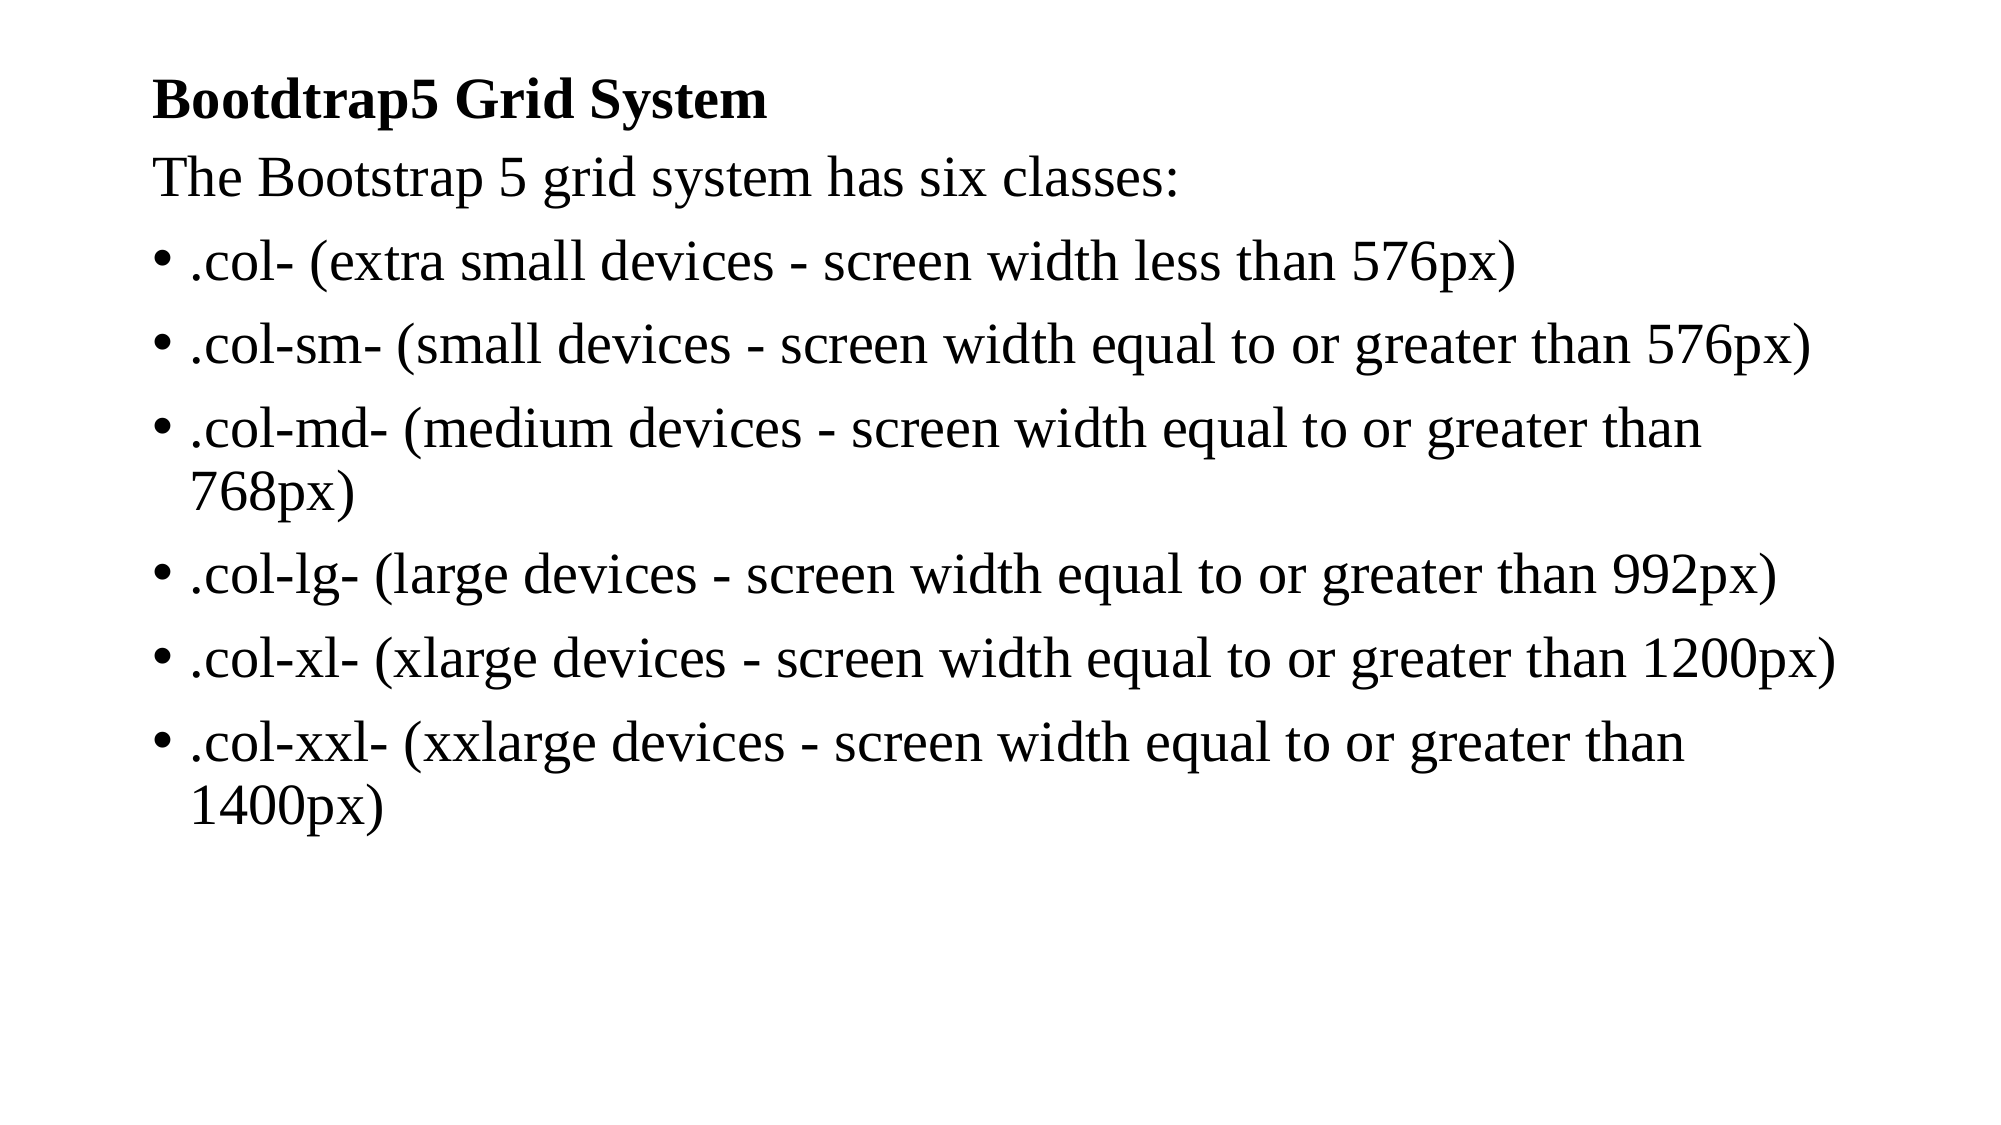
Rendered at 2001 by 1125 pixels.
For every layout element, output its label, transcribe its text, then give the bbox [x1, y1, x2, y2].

list The Bootstrap 5 grid system has six classes: .col- (extra small devices - screen width less than 576px) .col-sm- (small devices - screen width equal to or greater than 576px) .col-md- (medium devices - screen width equal to or greater than 768px) .col-lg- (large devices - screen width equal to or greater than 992px) .col-xl- (xlarge devices - screen width equal to or greater than 1200px) .col-xxl- (xxlarge devices - screen width equal to or greater than 1400px) [137, 138, 1863, 1014]
title Bootdtrap5 Grid System [137, 59, 1863, 138]
